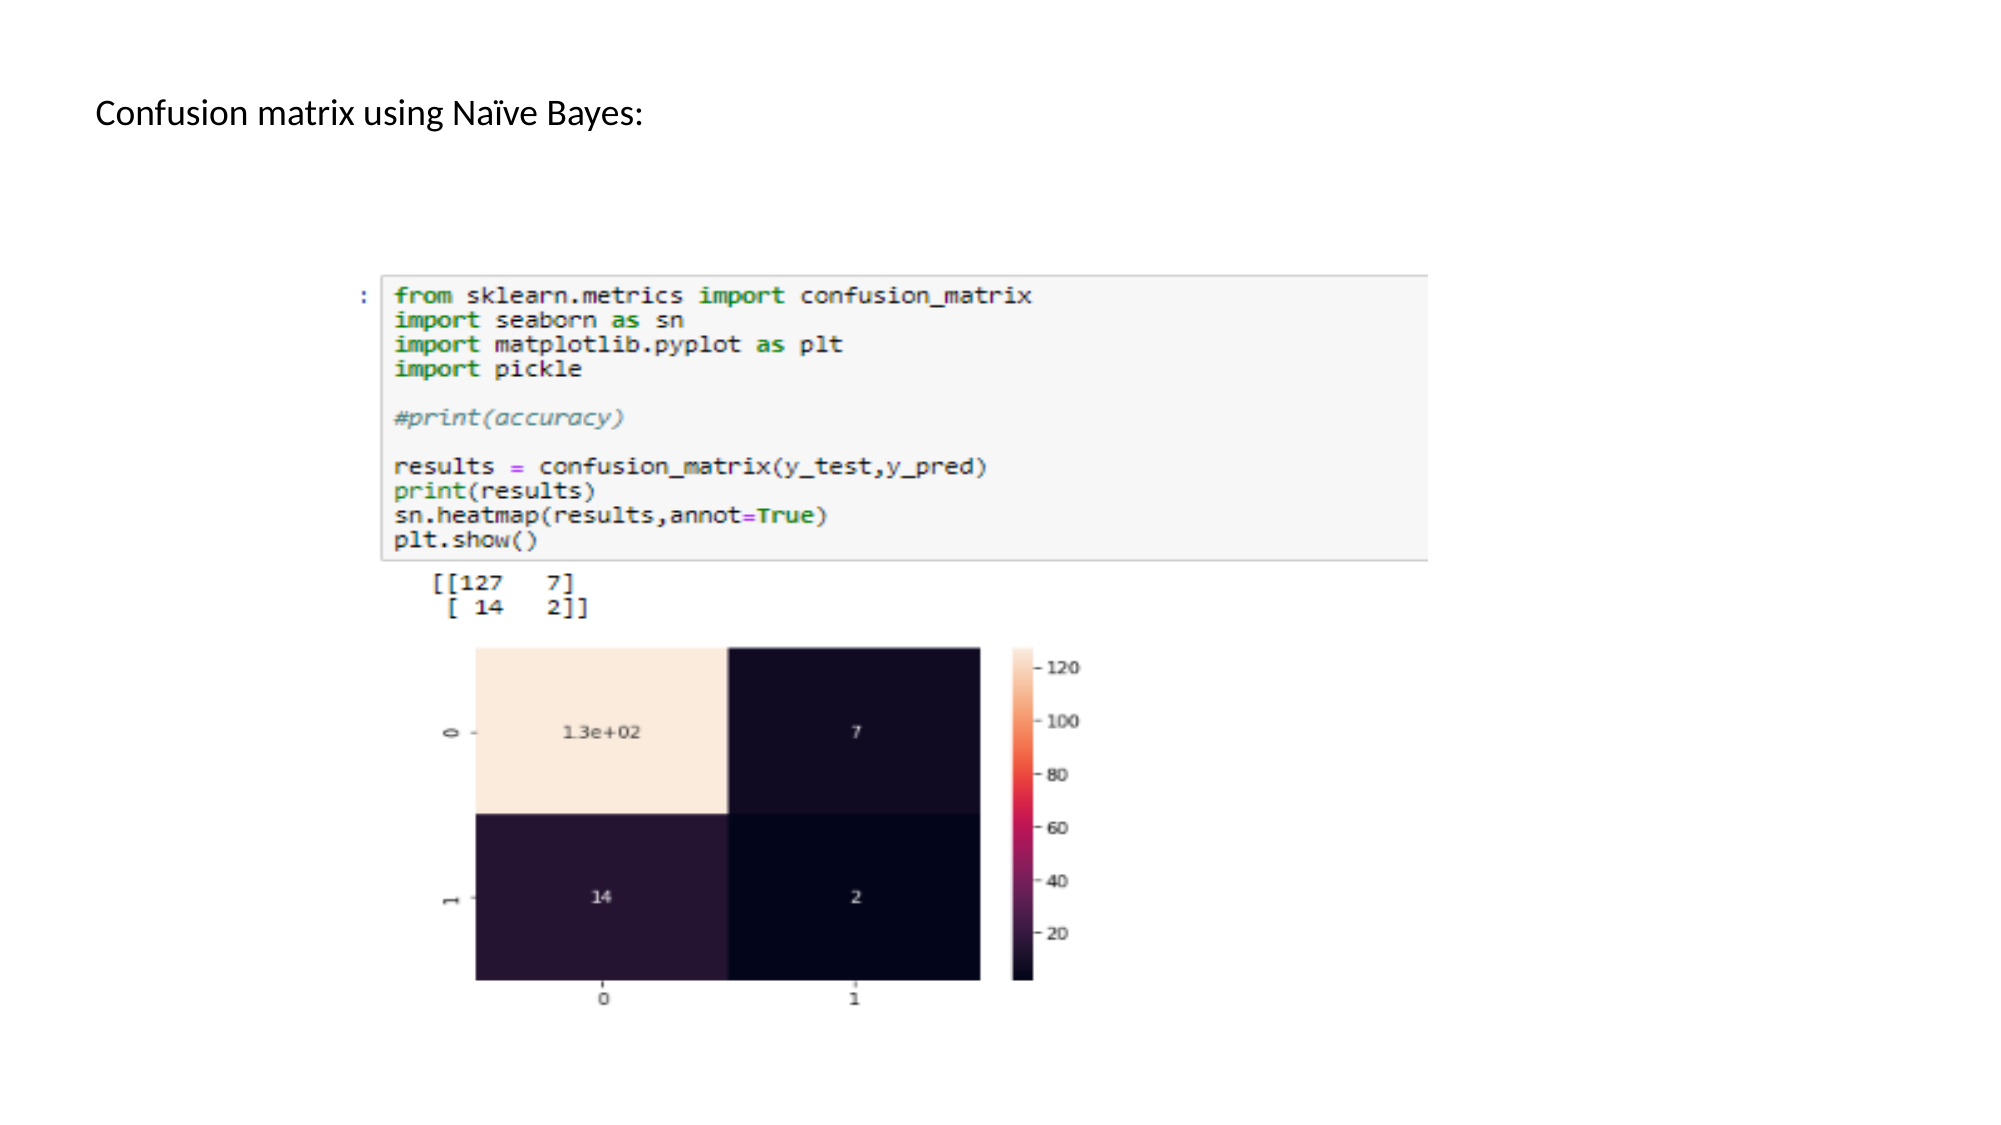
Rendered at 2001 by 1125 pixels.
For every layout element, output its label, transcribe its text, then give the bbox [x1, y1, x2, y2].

picture [361, 261, 1428, 1044]
text_box Confusion matrix using Naïve Bayes: [80, 80, 1148, 141]
